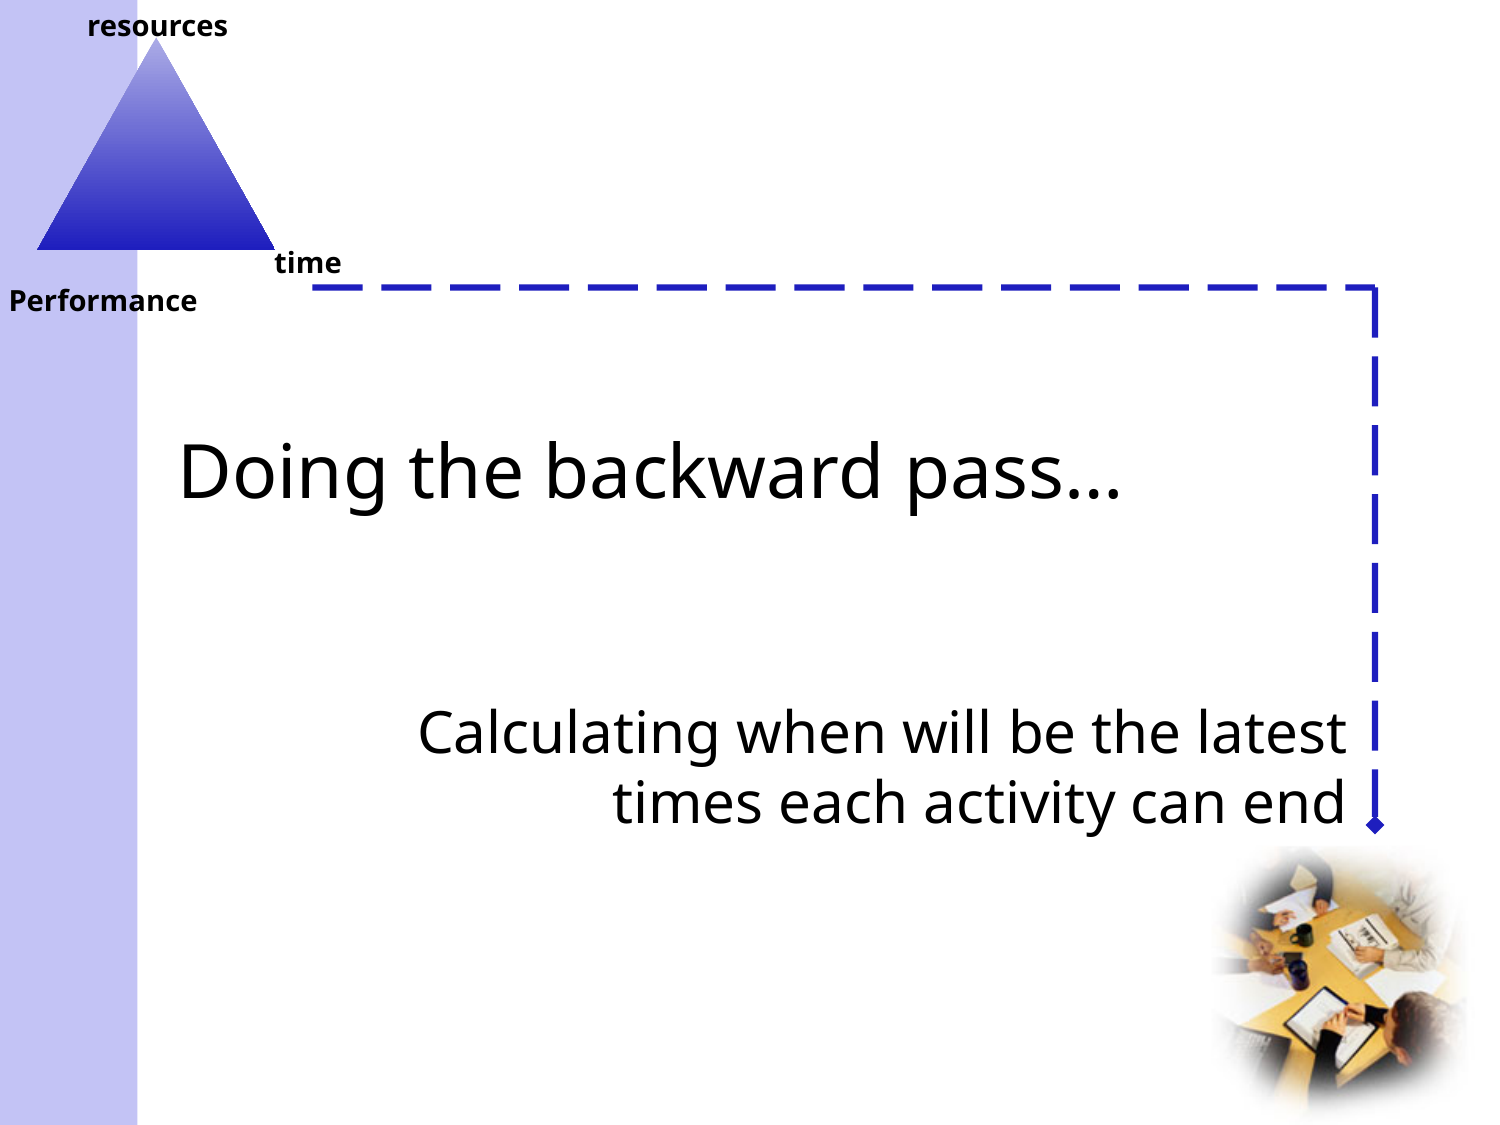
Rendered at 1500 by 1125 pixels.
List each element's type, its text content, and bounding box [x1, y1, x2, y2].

title Doing the backward pass… [162, 374, 1351, 563]
picture [1187, 834, 1500, 1125]
subtitle Calculating when will be the latest times each activity can end [237, 687, 1363, 863]
